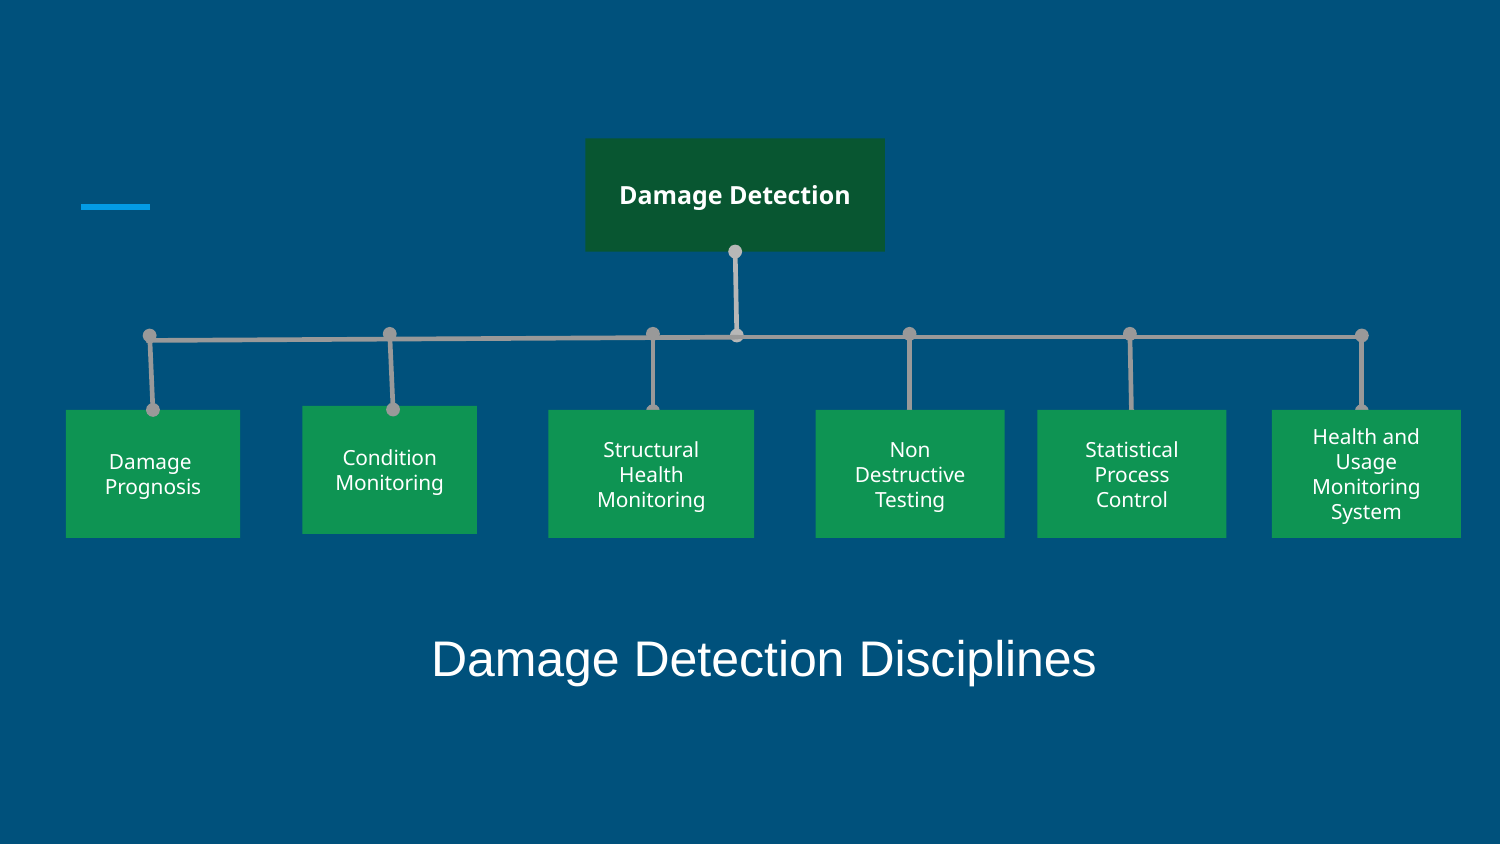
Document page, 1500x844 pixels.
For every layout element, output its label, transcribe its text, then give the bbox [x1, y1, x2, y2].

text_box Structural Health Monitoring [548, 409, 755, 538]
text_box Condition Monitoring [302, 405, 477, 534]
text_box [389, 333, 394, 410]
text_box Non Destructive Testing [815, 409, 1005, 538]
text_box Statistical Process Control [1037, 409, 1227, 538]
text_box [654, 336, 738, 341]
text_box Health and Usage Monitoring System [1271, 409, 1461, 538]
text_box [156, 336, 385, 341]
text_box Damage Detection [585, 138, 885, 252]
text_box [397, 336, 652, 341]
text_box Damage Detection Disciplines [368, 607, 1132, 706]
text_box Damage Prognosis [65, 409, 241, 538]
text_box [149, 335, 154, 411]
